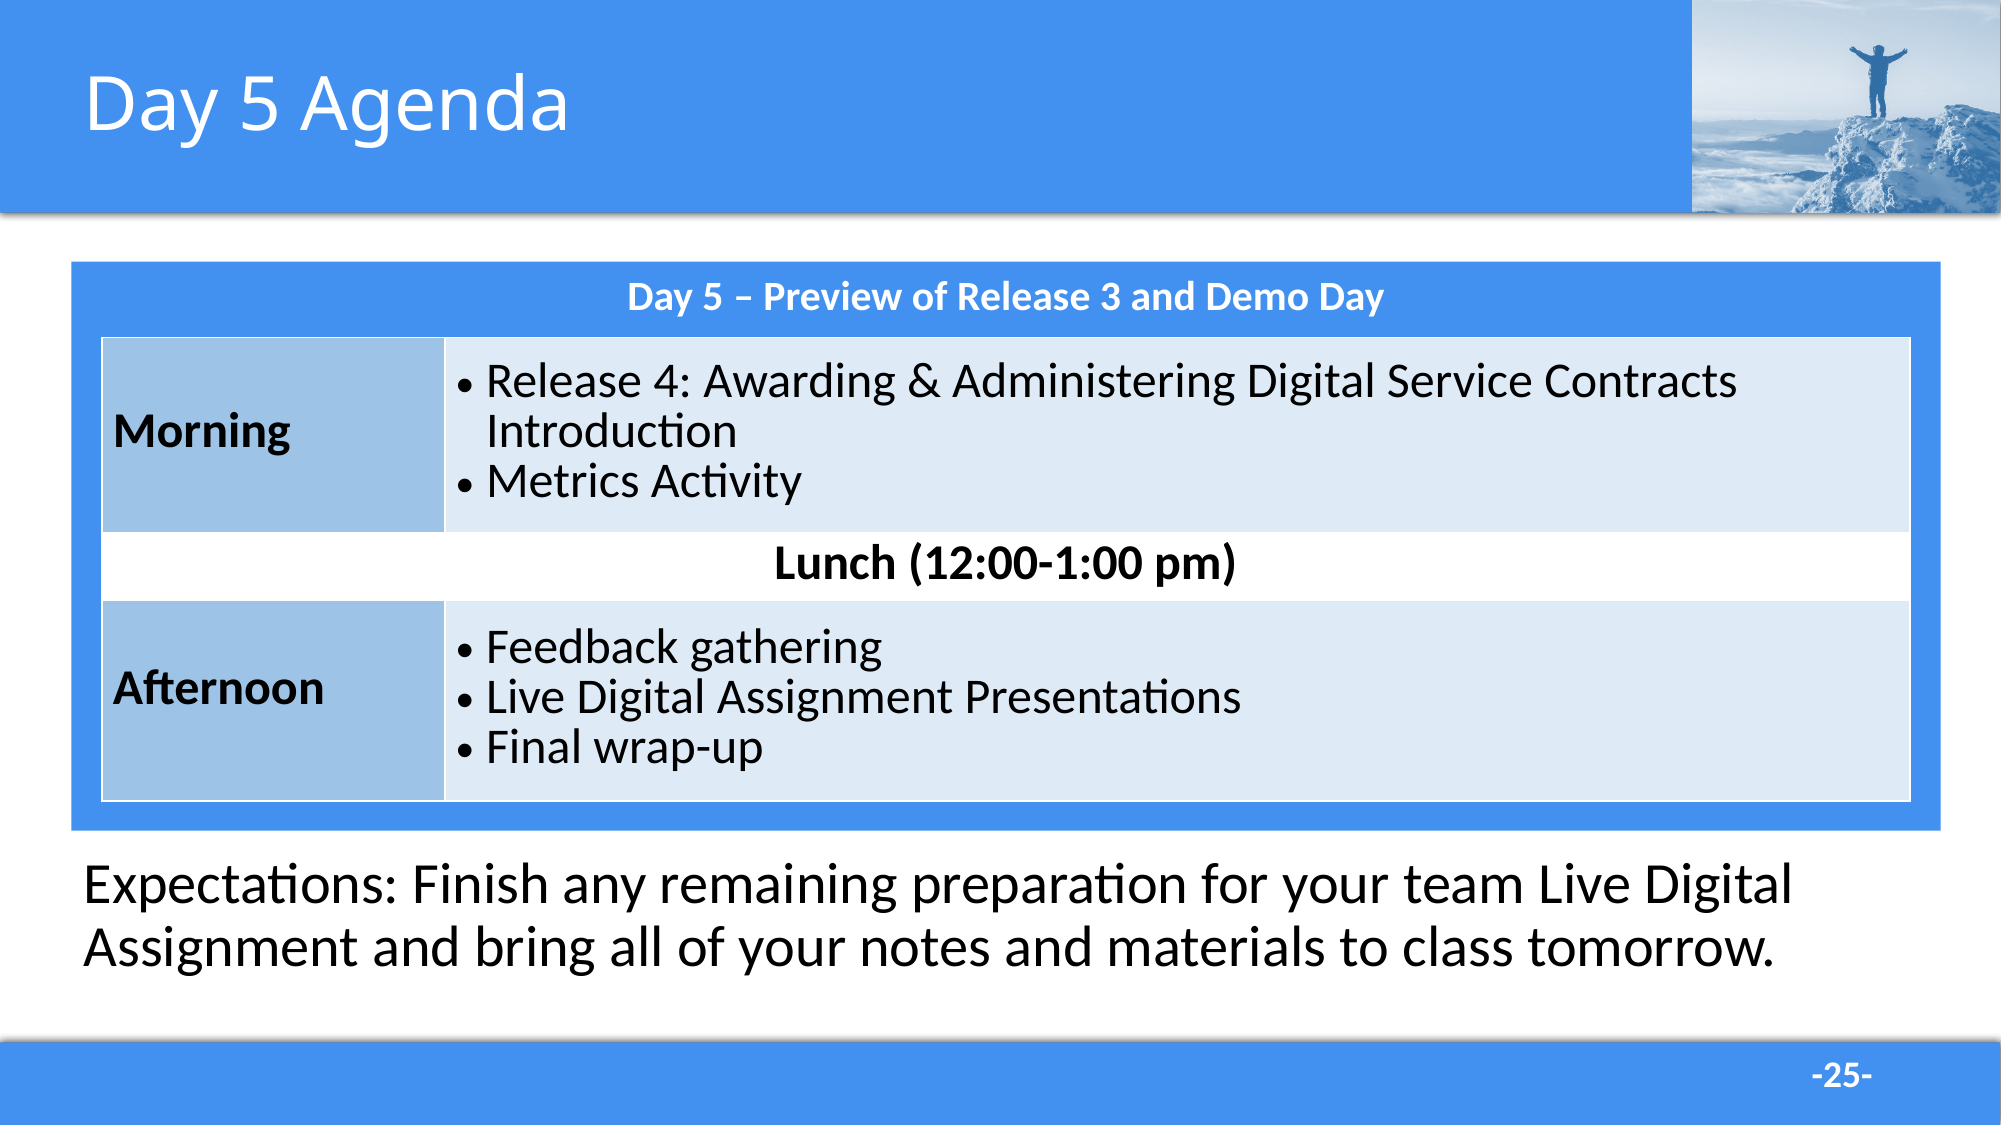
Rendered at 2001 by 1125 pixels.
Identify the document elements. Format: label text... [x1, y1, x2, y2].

table_cell Afternoon [103, 601, 444, 800]
table_header Release 4: Awarding & Administering Digital Service Contracts Introduction Metrics Activity [446, 338, 1909, 532]
list Expectations: Finish any remaining preparation for your team Live Digital Assignment and bring all of your notes and materials to class tomorrow. [68, 845, 1932, 1075]
text_box Day 5 – Preview of Release 3 and Demo Day [70, 261, 1942, 832]
table_header Morning [103, 338, 444, 532]
table_cell Feedback gathering Live Digital Assignment Presentations Final wrap-up [446, 601, 1909, 800]
table_cell Lunch (12:00-1:00 pm) [103, 534, 1909, 600]
title Day 5 Agenda [68, 0, 1932, 215]
